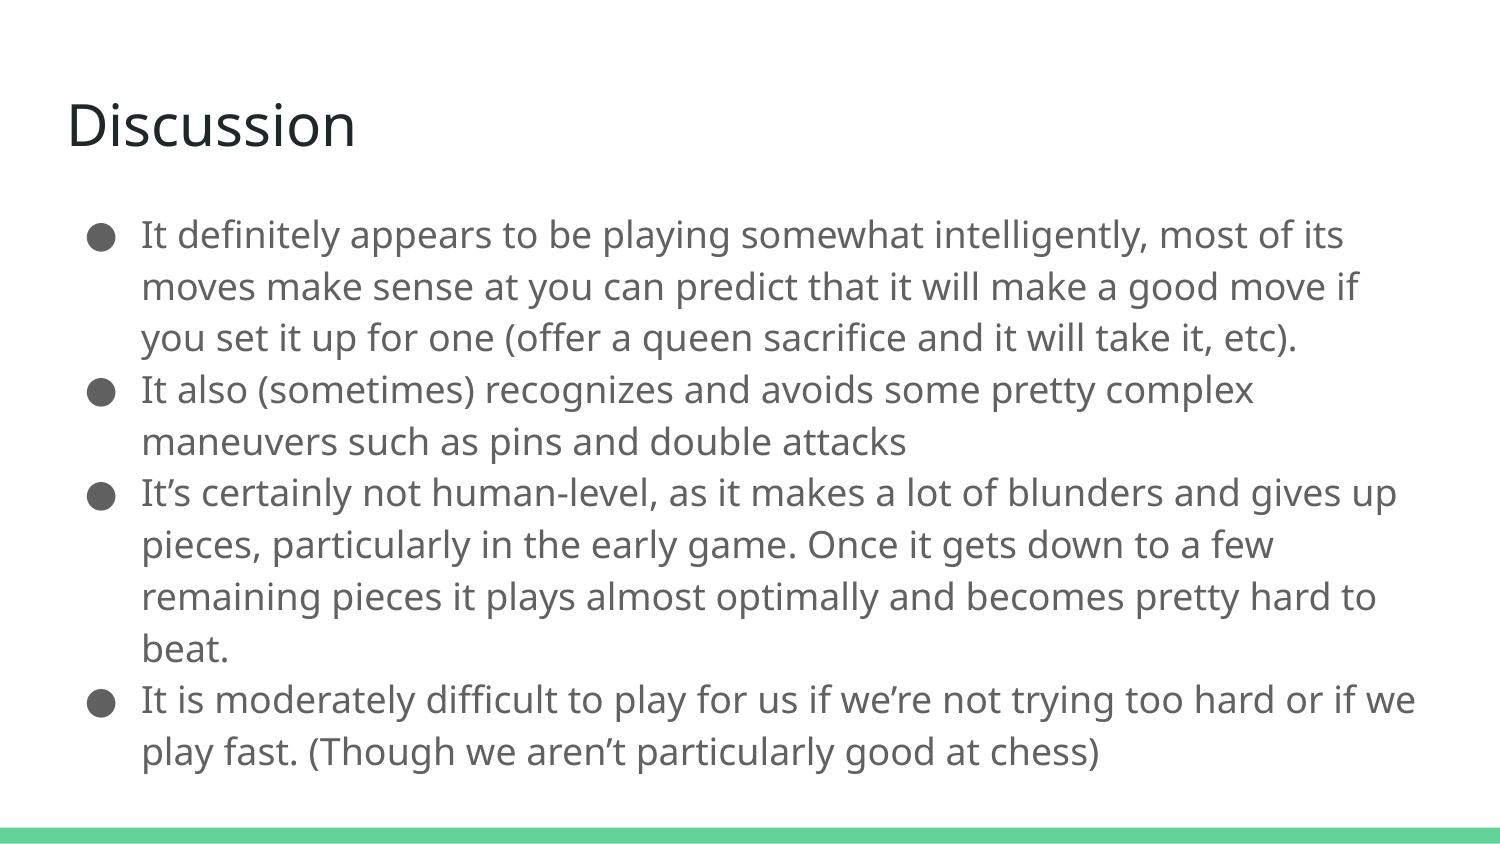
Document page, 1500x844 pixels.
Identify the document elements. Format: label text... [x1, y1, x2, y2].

list It definitely appears to be playing somewhat intelligently, most of its moves make sense at you can predict that it will make a good move if you set it up for one (offer a queen sacrifice and it will take it, etc). It also (sometimes) recognizes and avoids some pretty complex maneuvers such as pins and double attacks It’s certainly not human-level, as it makes a lot of blunders and gives up pieces, particularly in the early game. Once it gets down to a few remaining pieces it plays almost optimally and becomes pretty hard to beat. It is moderately difficult to play for us if we’re not trying too hard or if we play fast. (Though we aren’t particularly good at chess) [51, 189, 1449, 750]
title Discussion [51, 72, 1449, 167]
